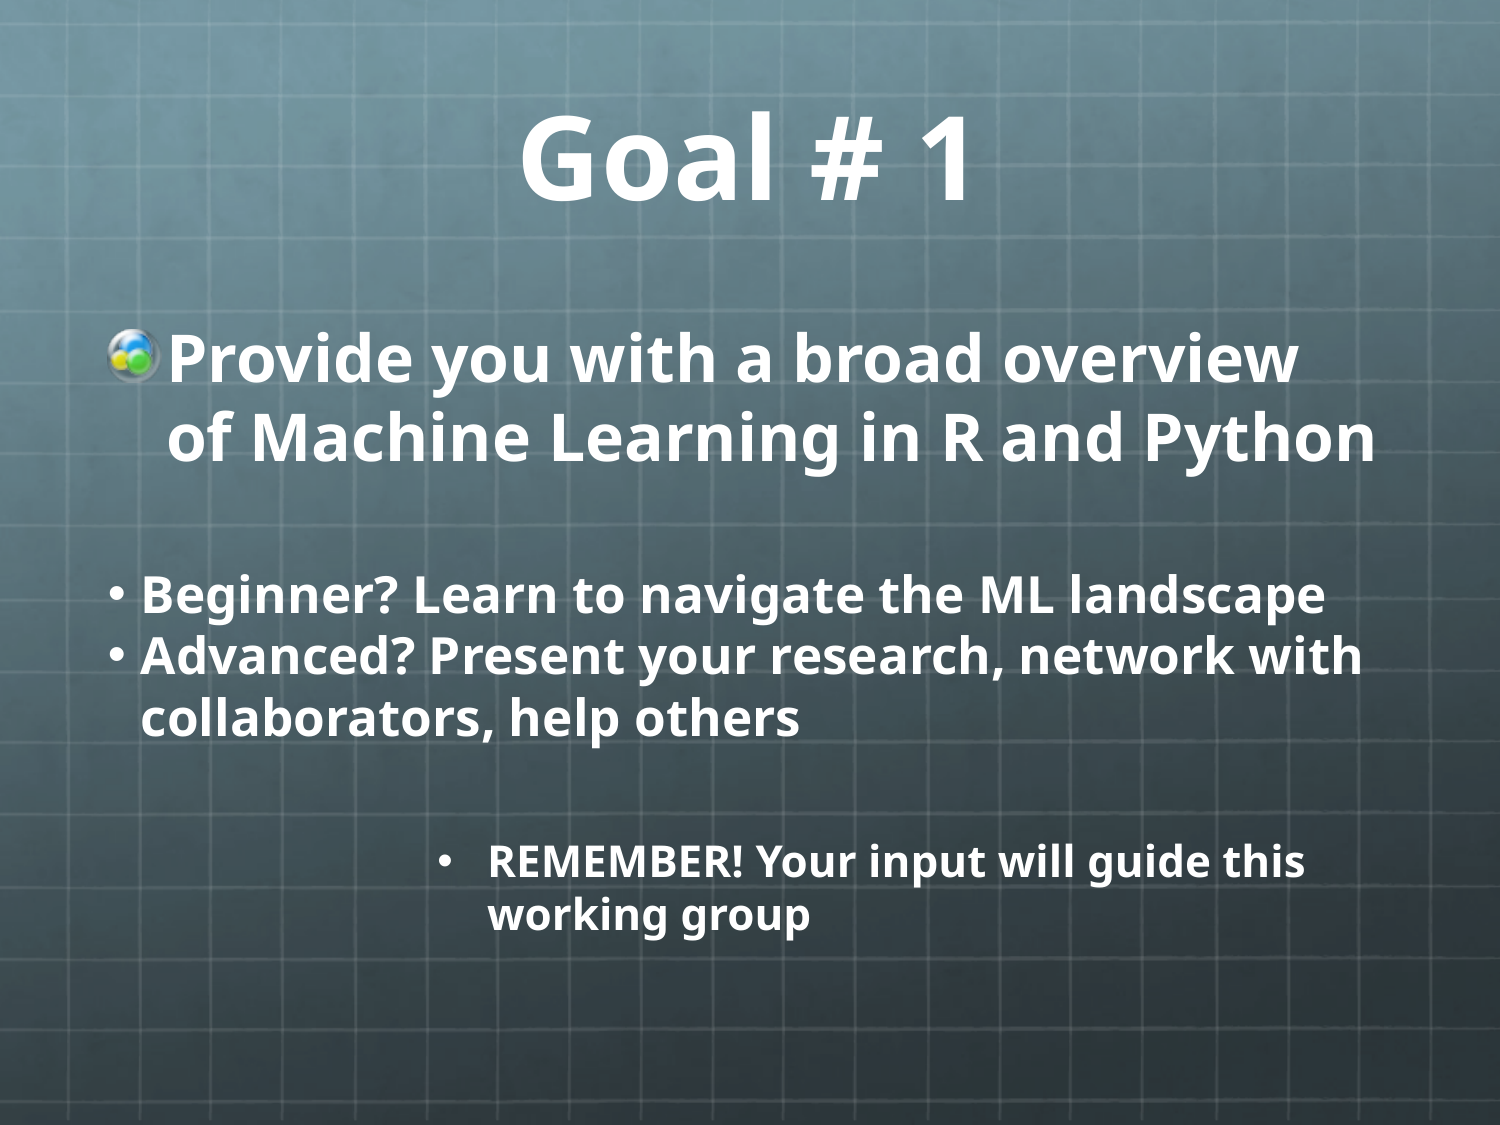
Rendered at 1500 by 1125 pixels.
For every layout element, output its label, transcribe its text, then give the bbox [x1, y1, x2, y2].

title Goal # 1 [127, 17, 1372, 289]
list Provide you with a broad overview of Machine Learning in R and Python Beginner? Learn to navigate the ML landscape Advanced? Present your research, network with collaborators, help others REMEMBER! Your input will guide this working group [92, 308, 1395, 958]
picture [0, 0, 1500, 1125]
